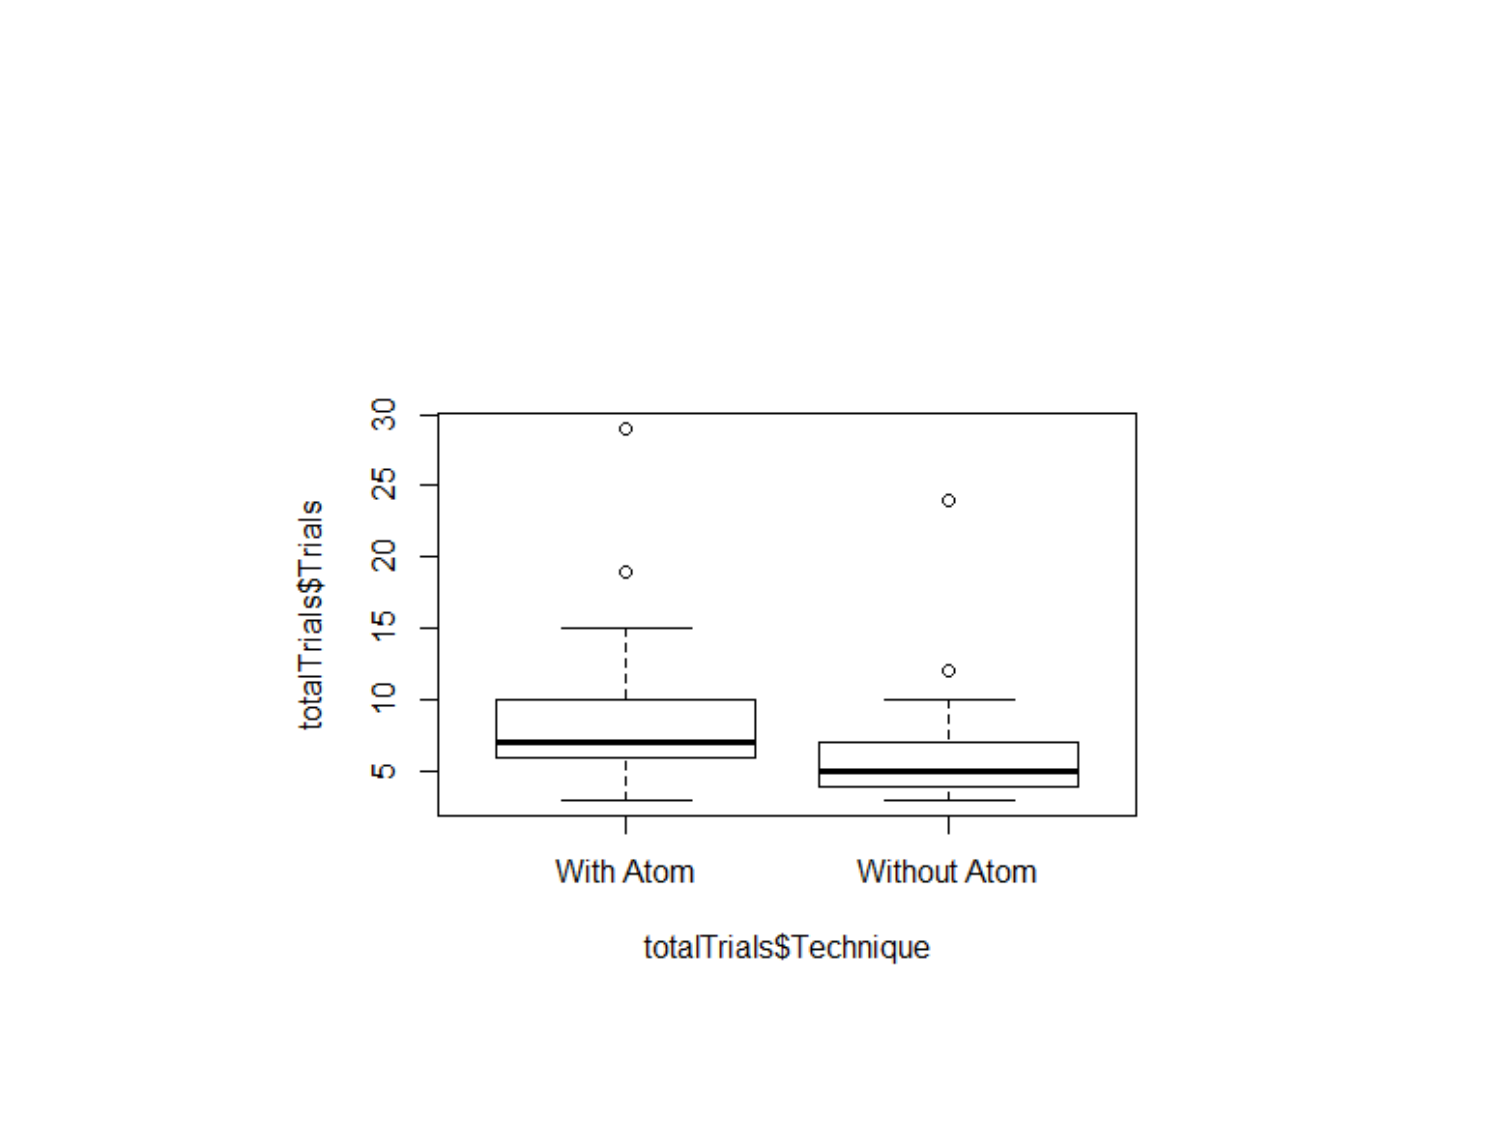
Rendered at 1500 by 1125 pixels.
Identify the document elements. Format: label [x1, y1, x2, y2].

picture [287, 262, 1215, 1005]
